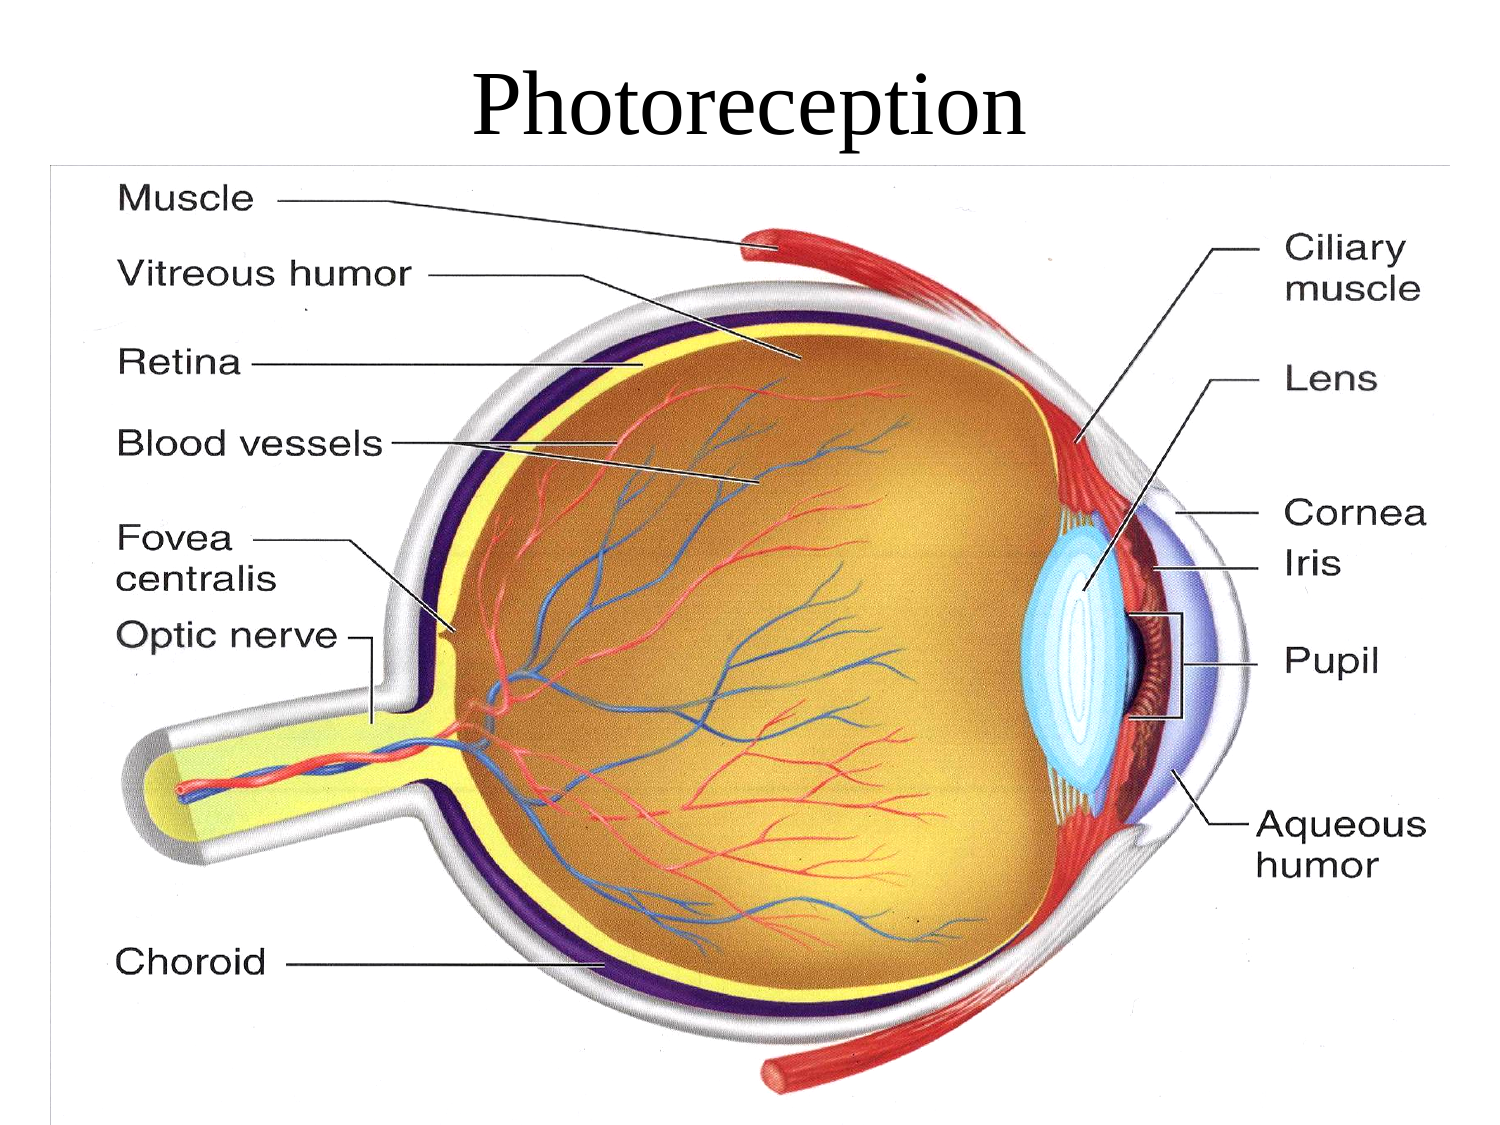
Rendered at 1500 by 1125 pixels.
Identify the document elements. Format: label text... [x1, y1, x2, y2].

picture [49, 165, 1451, 1125]
title Photoreception [75, 32, 1425, 163]
